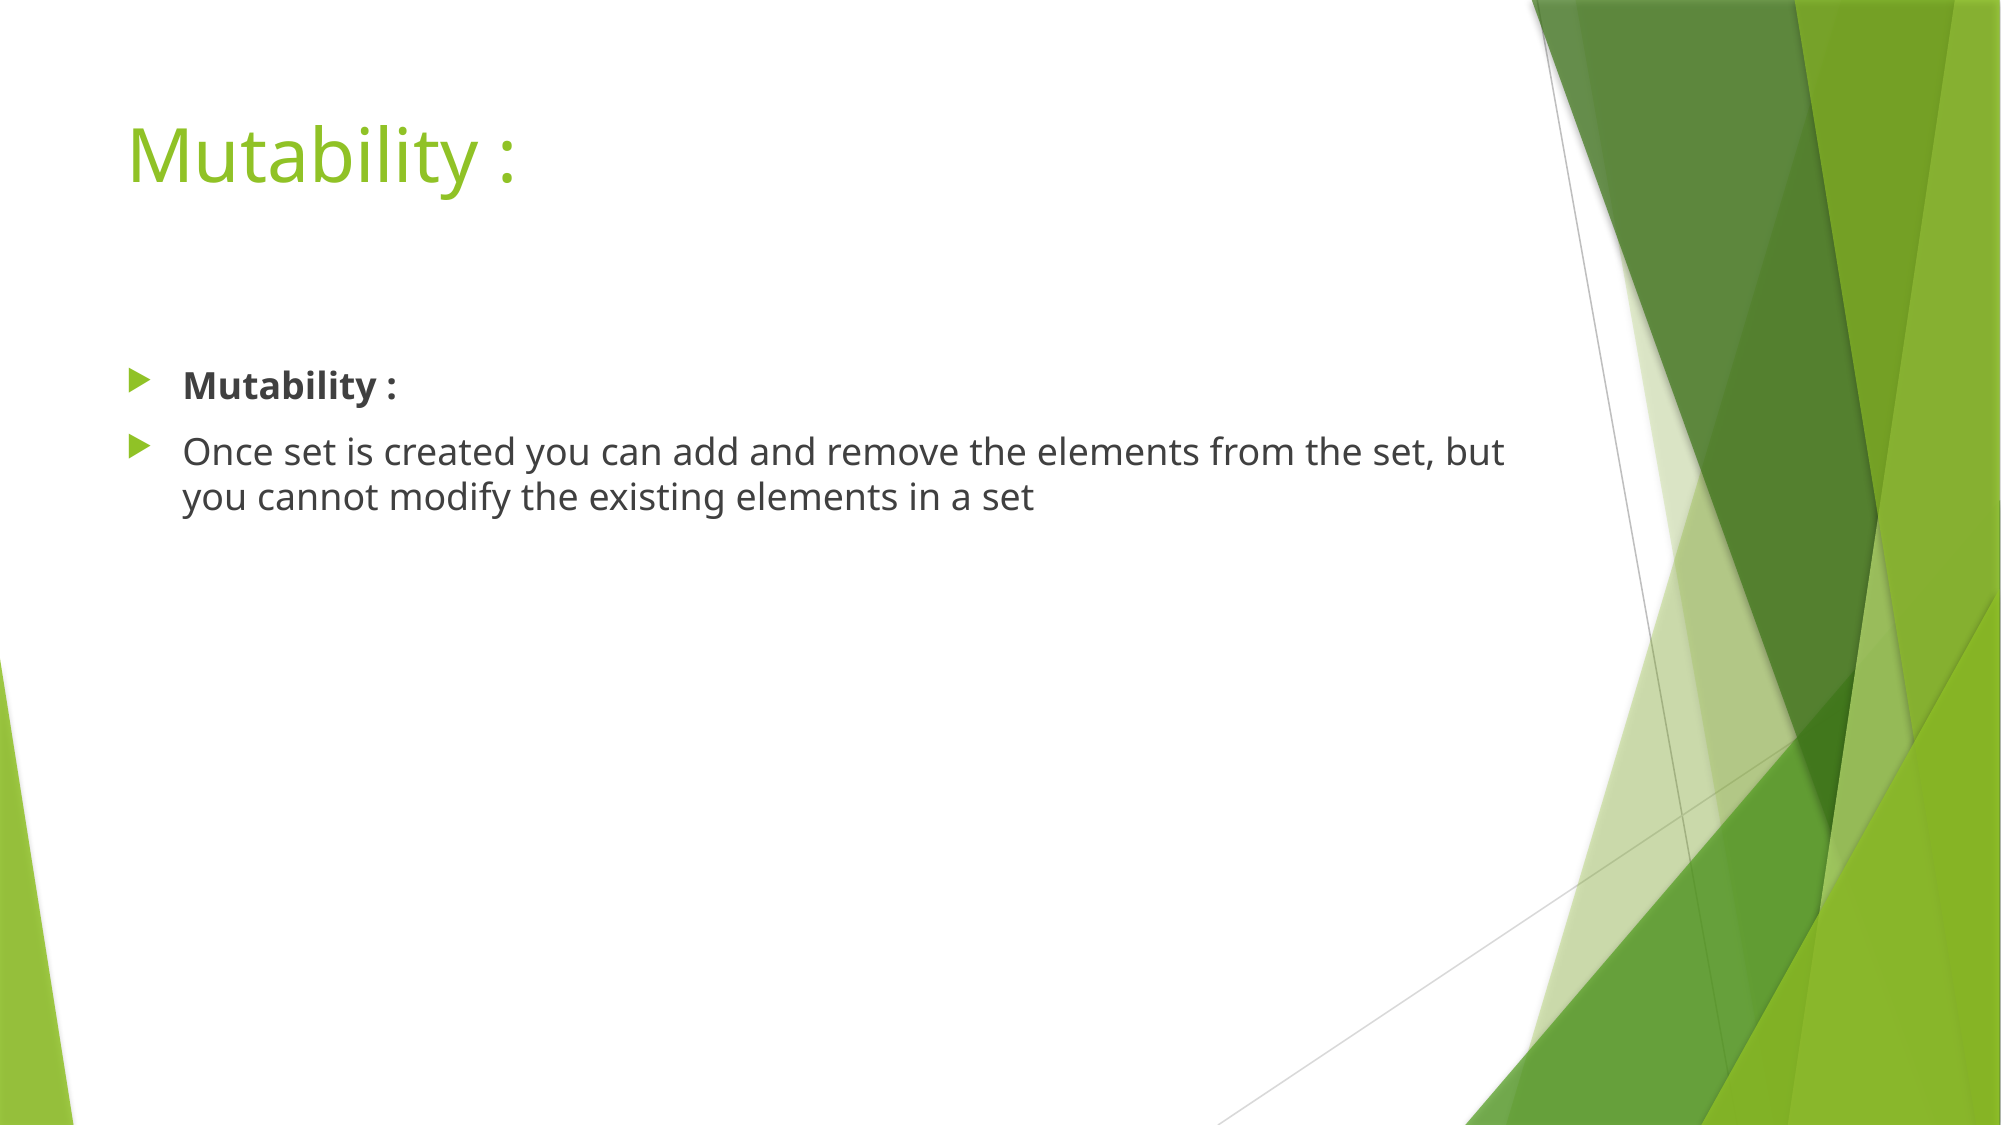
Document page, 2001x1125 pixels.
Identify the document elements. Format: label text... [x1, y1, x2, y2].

title Mutability : [111, 99, 1522, 317]
list Mutability : Once set is created you can add and remove the elements from the set, but you cannot modify the existing elements in a set [111, 354, 1522, 992]
